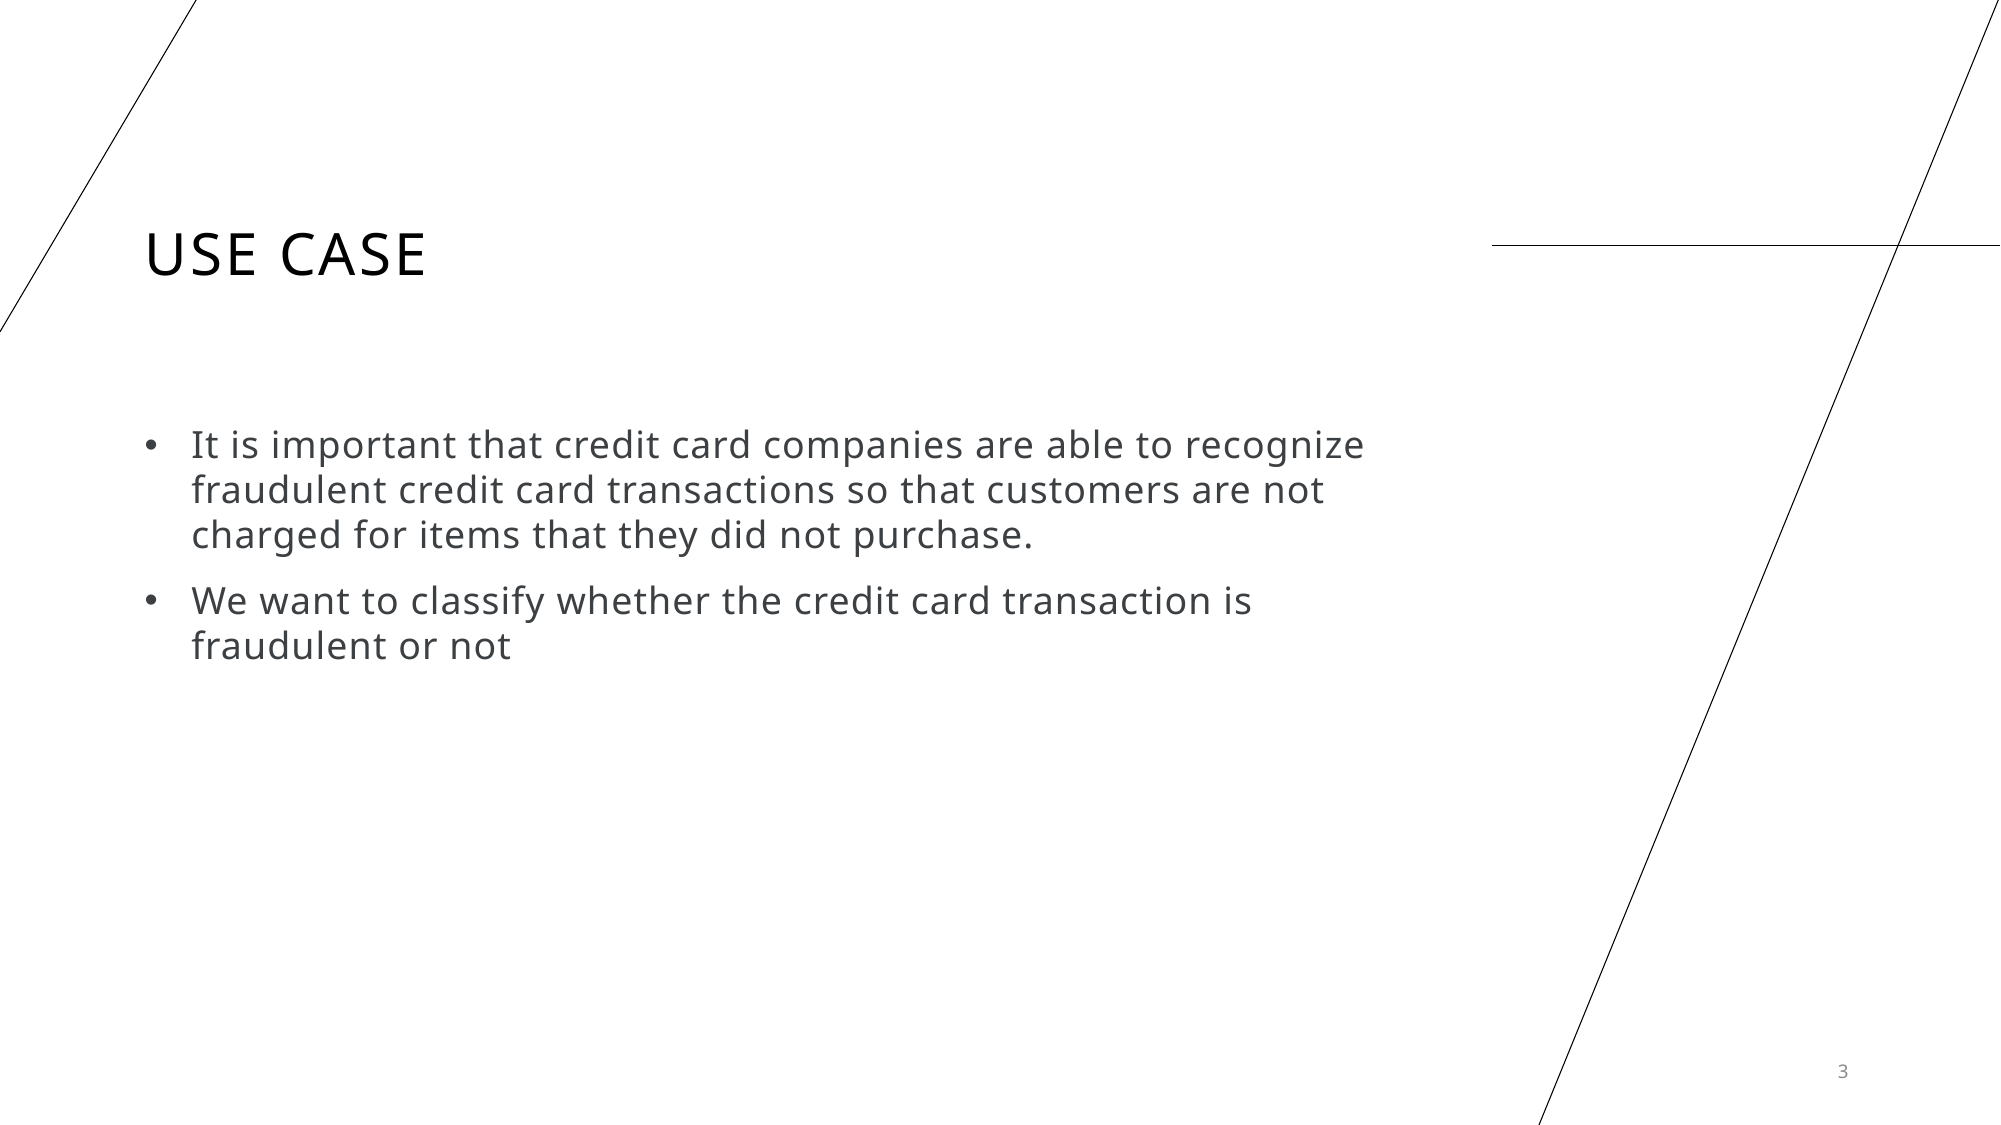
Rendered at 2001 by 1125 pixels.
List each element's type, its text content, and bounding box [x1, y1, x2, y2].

list It is important that credit card companies are able to recognize fraudulent credit card transactions so that customers are not charged for items that they did not purchase. We want to classify whether the credit card transaction is fraudulent or not [129, 414, 1413, 824]
title Use CASE [129, 198, 1413, 296]
slide_number 3 [1701, 1042, 1864, 1103]
